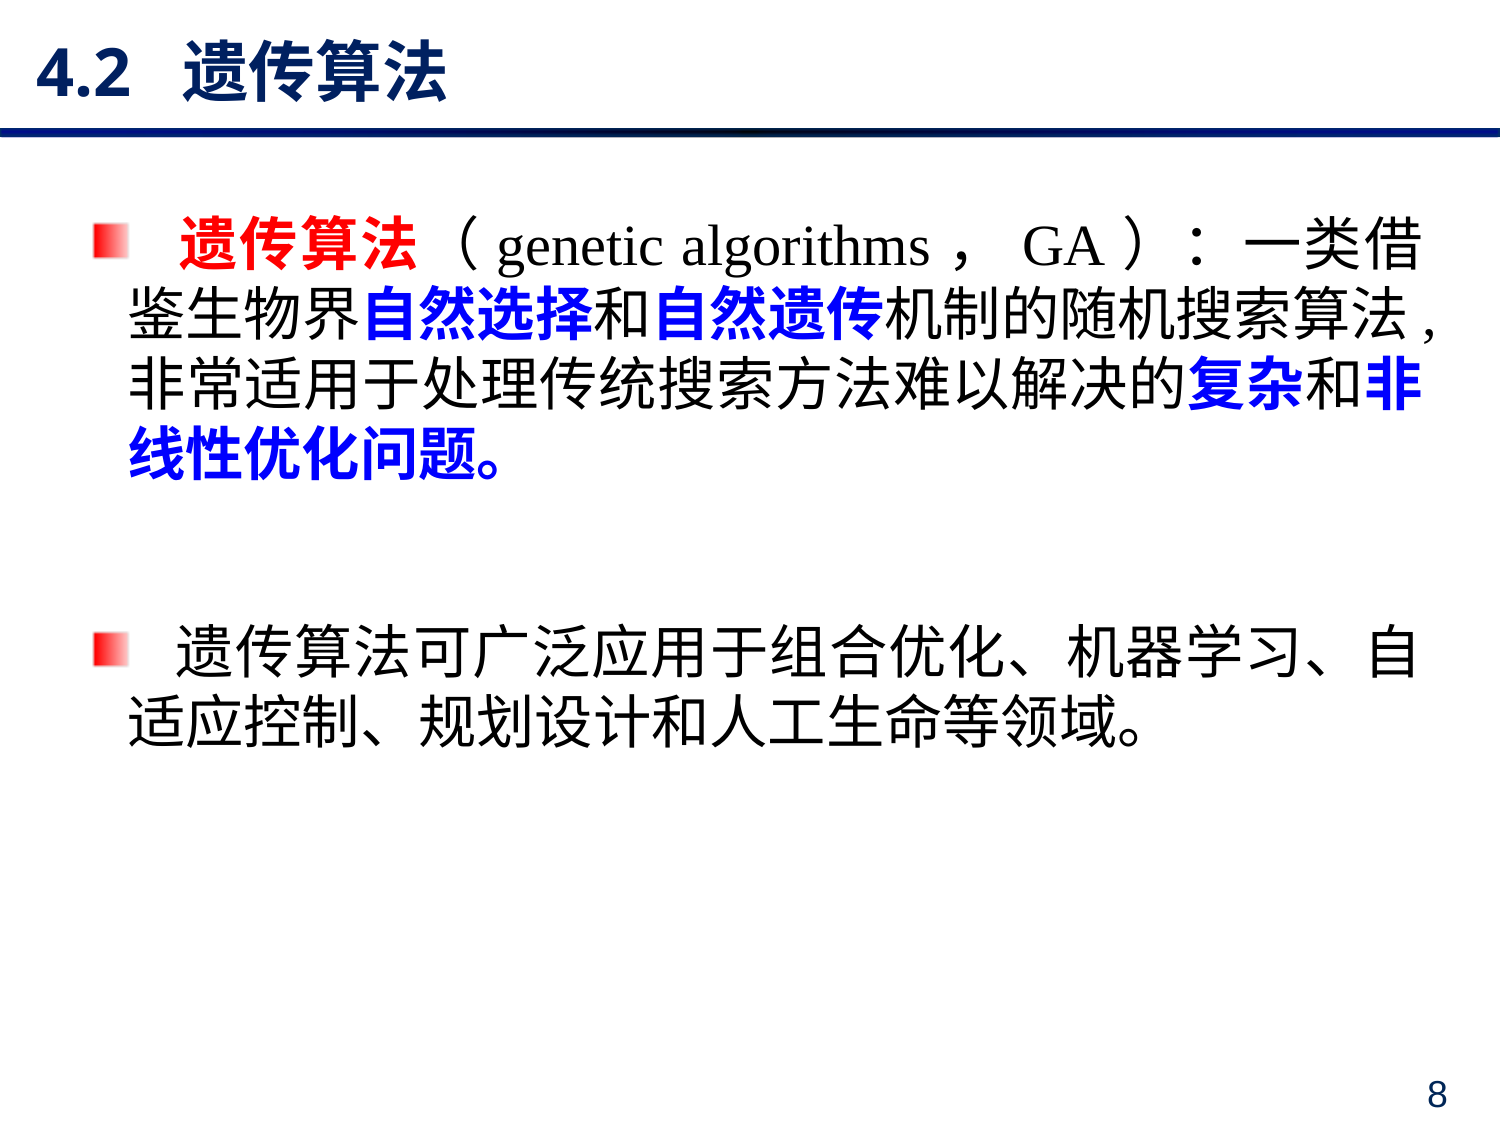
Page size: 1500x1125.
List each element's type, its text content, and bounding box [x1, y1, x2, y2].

title 4.2 遗传算法 [21, 22, 1439, 116]
text_box 遗传算法（genetic algorithms，GA）：一类借鉴生物界自然选择和自然遗传机制的随机搜索算法,非常适用于处理传统搜索方法难以解决的复杂和非线性优化问题。 遗传算法可广泛应用于组合优化、机器学习、自适应控制、规划设计和人工生命等领域。 [76, 200, 1438, 763]
text_box 8 [1137, 1062, 1463, 1122]
picture [91, 221, 133, 263]
picture [0, 128, 1500, 138]
picture [91, 630, 133, 671]
